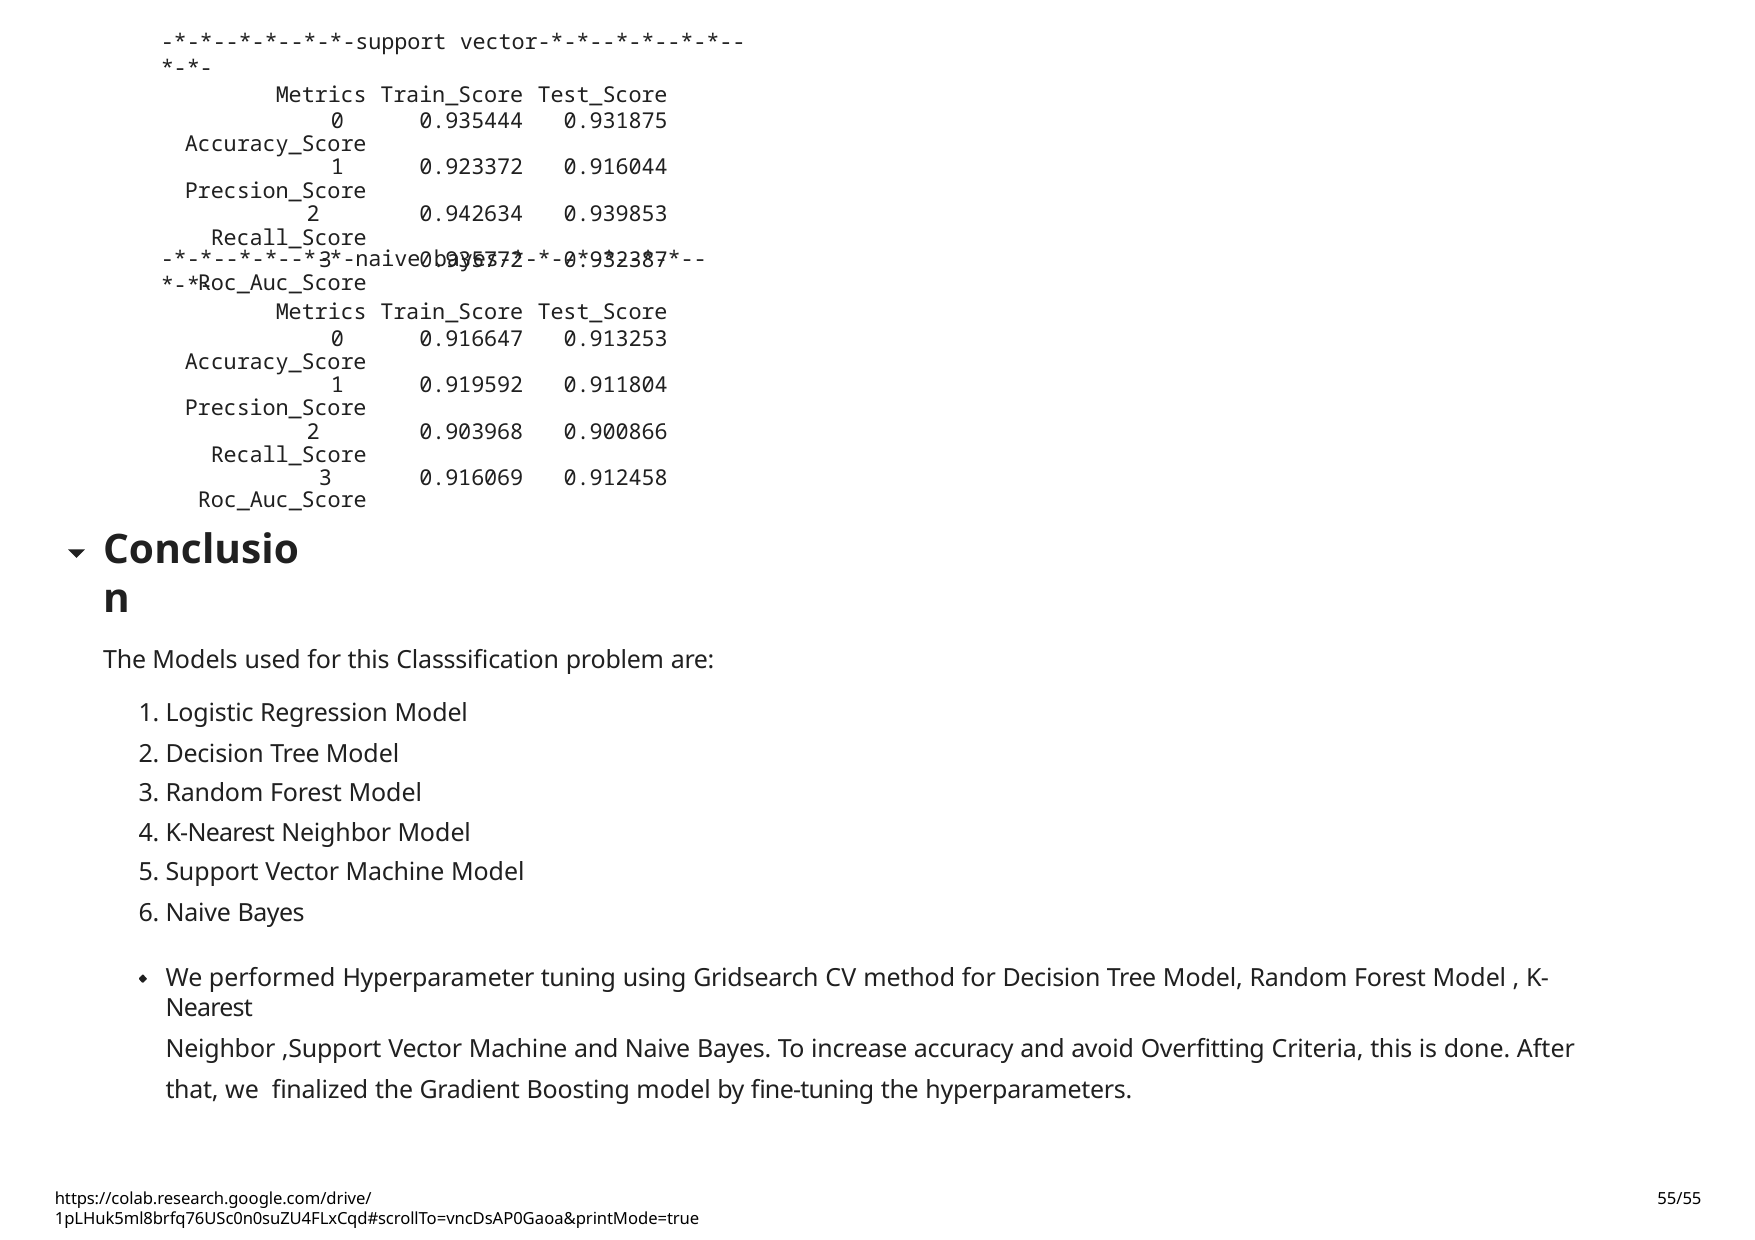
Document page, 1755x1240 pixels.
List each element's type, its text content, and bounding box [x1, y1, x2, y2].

text_box -*-*--*-*--*-*-naive bayes-*-*--*-*--*-*--*-*- [158, 242, 717, 298]
table_header Metrics [156, 88, 378, 112]
table_cell 0.935444 [378, 112, 534, 158]
text_box Conclusion [101, 520, 310, 621]
table_cell 0.939853 [534, 204, 672, 242]
footer https://colab.research.google.com/drive/1pLHuk5ml8brfq76USc0n0suZU4FLxCqd#scrollTo=vncDsAP0Gaoa&printMode=true [53, 1187, 979, 1240]
table_header Metrics [156, 305, 378, 329]
table_header Train_Score [378, 88, 534, 112]
table_cell 0.916647 [378, 329, 534, 376]
table_cell 0.916069 [378, 469, 534, 514]
table_cell 0.942634 [378, 204, 534, 242]
table_cell 0.900866 [534, 422, 672, 469]
table_cell 0.919592 [378, 376, 534, 422]
text_box [68, 549, 85, 558]
table_cell 0.931875 [534, 112, 672, 158]
table_header Test_Score [534, 88, 672, 112]
table_cell 1 Precsion_Score [156, 158, 378, 204]
text_box The Models used for this Classsification problem are: Logistic Regression Model Decision Tree Model Random Forest Model K-Nearest Neighbor Model Support Vector Machine Model Naive Bayes We performed Hyperparameter tuning using Gridsearch CV method for Decision Tree Model, Random Forest Model , K-Nearest Neighbor ,Support Vector Machine and Naive Bayes. To increase accuracy and avoid Overfitting Criteria, this is done. After that, we finalized the Gradient Boosting model by fine-tuning the hyperparameters. [100, 641, 1607, 1104]
table_header Train_Score [378, 305, 534, 329]
table_cell 0 Accuracy_Score [156, 112, 378, 158]
text_box -*-*--*-*--*-*-support vector-*-*--*-*--*-*--*-*- [158, 25, 753, 80]
table_header Test_Score [534, 305, 672, 329]
table_cell 0.916044 [534, 158, 672, 204]
table_cell 2 Recall_Score [156, 204, 378, 252]
table_cell 3 Roc_Auc_Score [156, 469, 378, 514]
table_cell 2 Recall_Score [156, 422, 378, 469]
table_cell 0.912458 [534, 469, 672, 514]
table_cell 0 Accuracy_Score [156, 329, 378, 376]
slide_number 55/55 [1651, 1187, 1708, 1240]
table_cell 0.923372 [378, 158, 534, 204]
table_cell 0.903968 [378, 422, 534, 469]
table_cell 0.913253 [534, 329, 672, 376]
table_cell 0.911804 [534, 376, 672, 422]
table_cell 1 Precsion_Score [156, 376, 378, 422]
